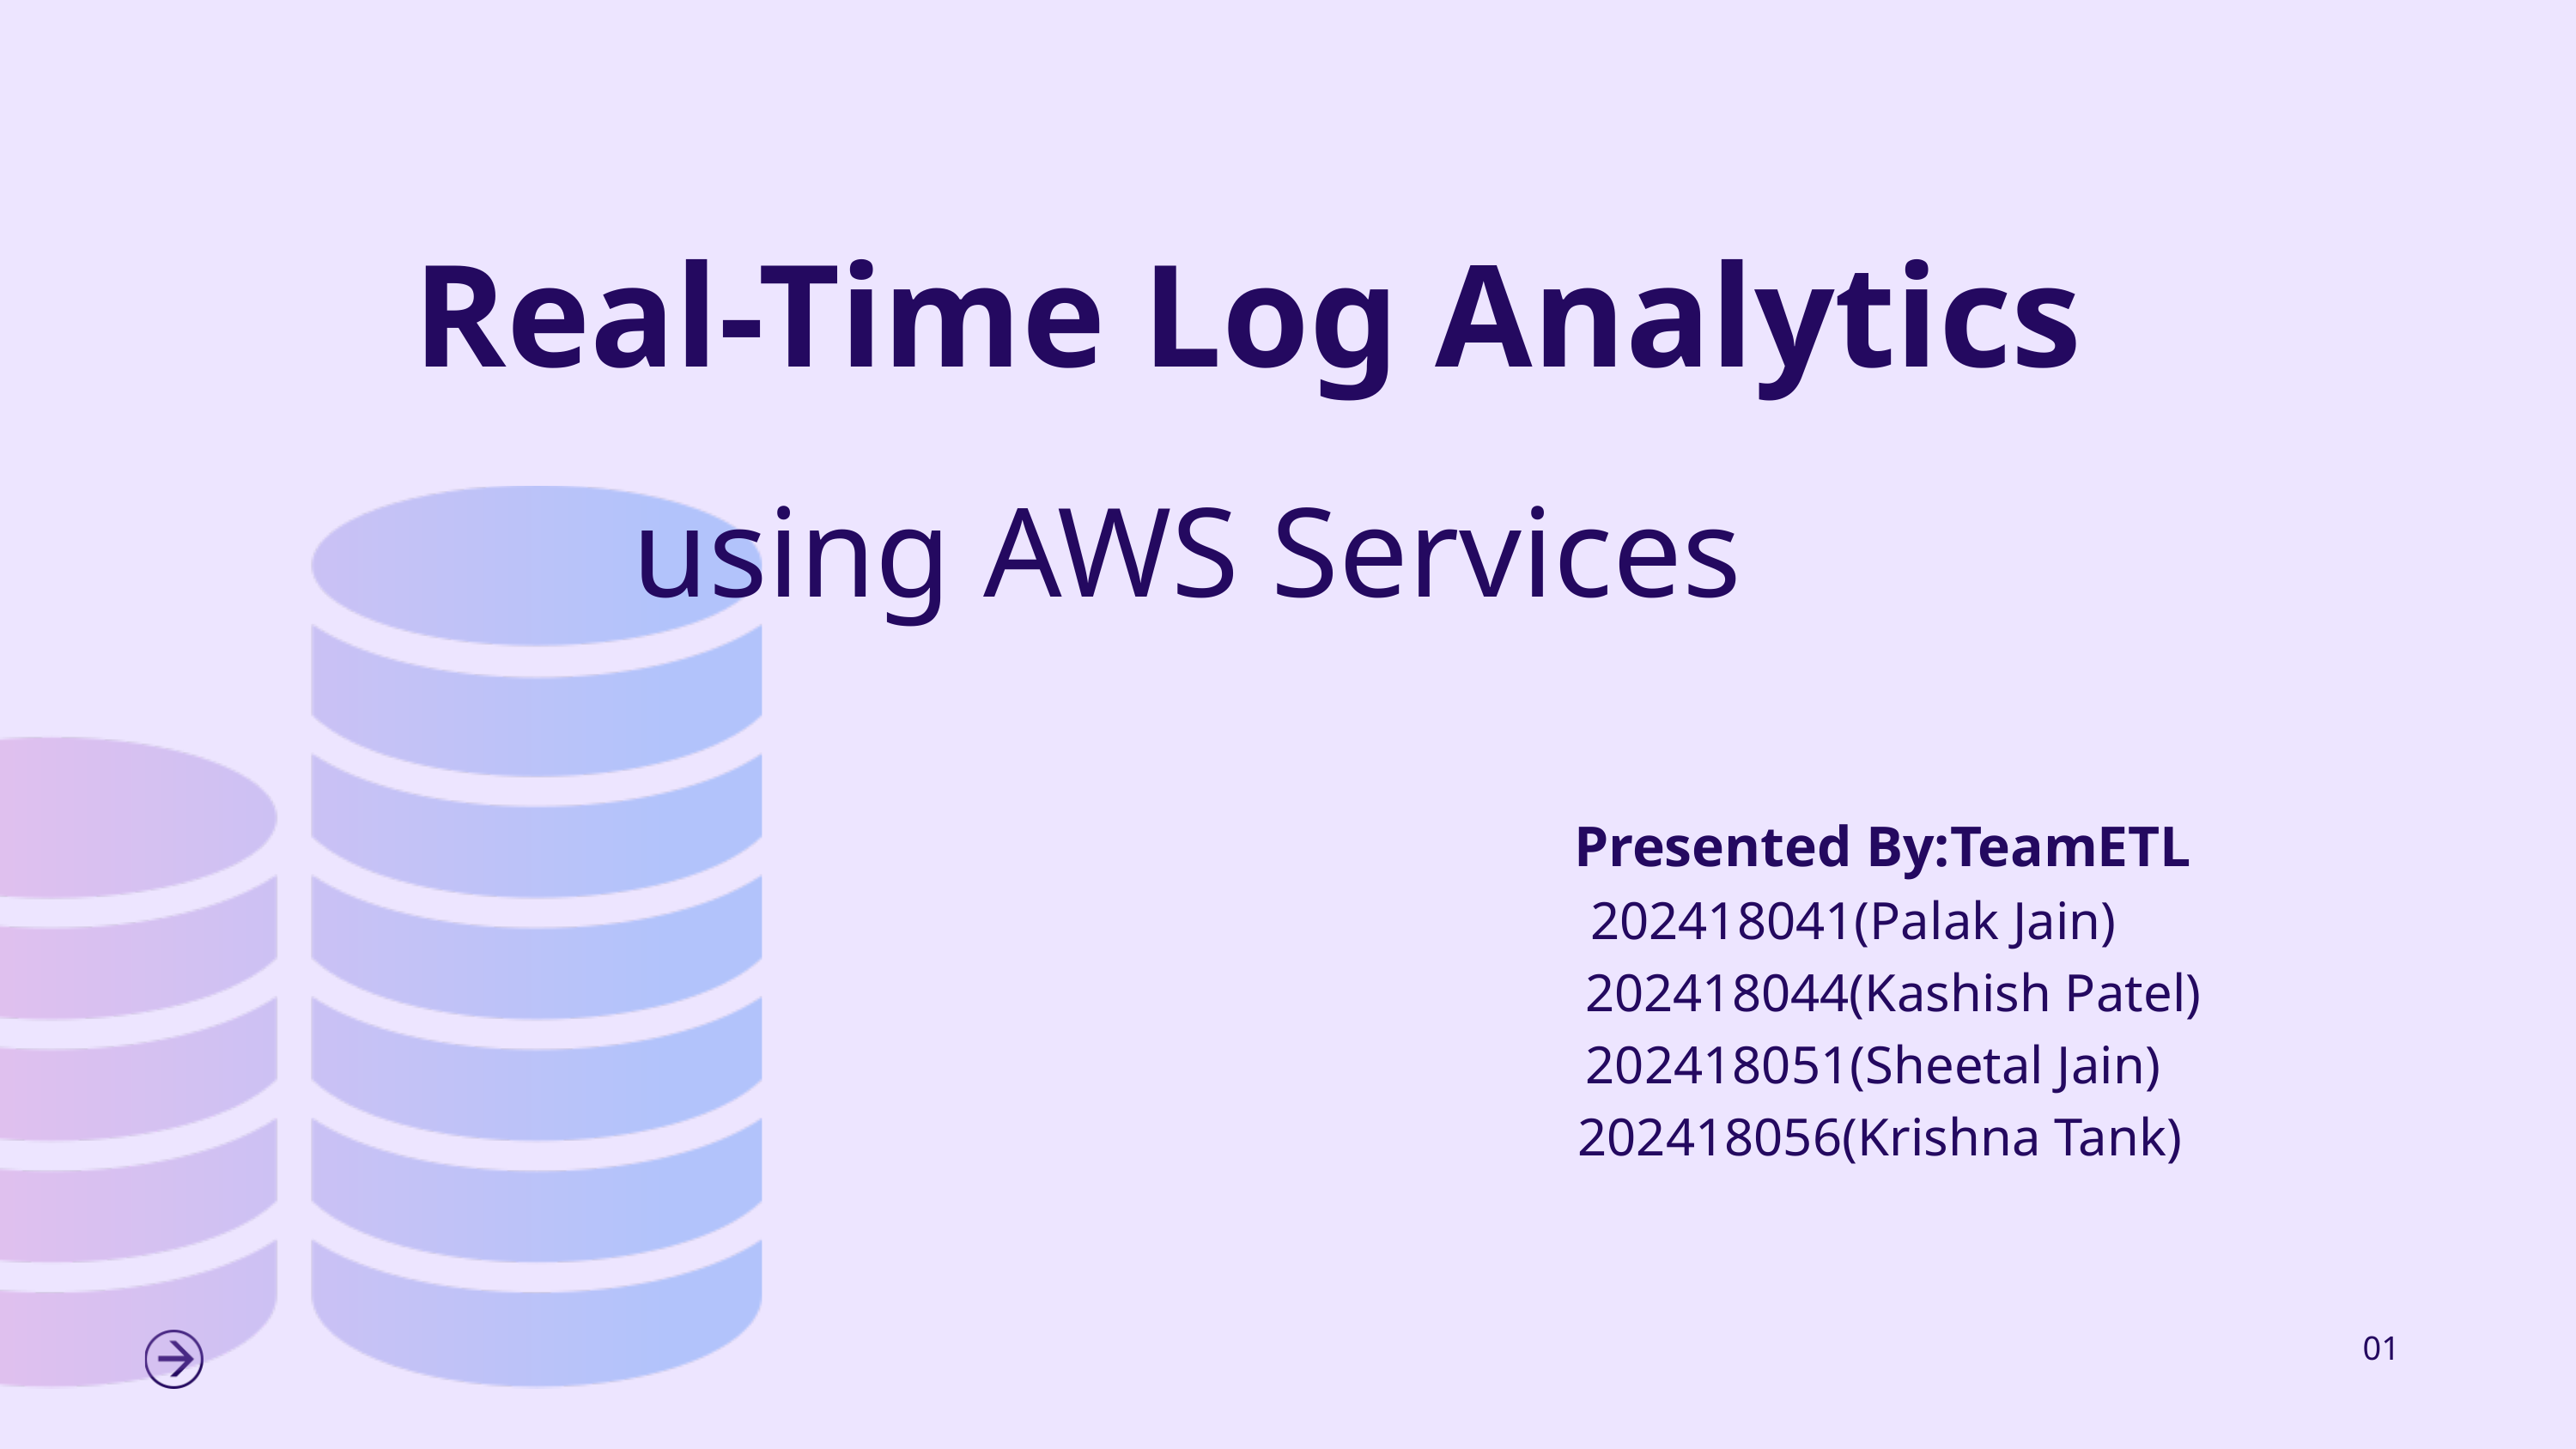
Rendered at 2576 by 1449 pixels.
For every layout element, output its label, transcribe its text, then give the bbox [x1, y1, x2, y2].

text_box using AWS Services [329, 523, 2045, 621]
text_box 01 [2362, 1333, 2413, 1367]
text_box Real-Time Log Analytics [144, 282, 2388, 396]
text_box [0, 486, 762, 1389]
text_box Presented By:TeamETL 202418041(Palak Jain) 202418044(Kashish Patel) 202418051(Sheetal Jain) 202418056(Krishna Tank) [1391, 800, 2317, 1166]
